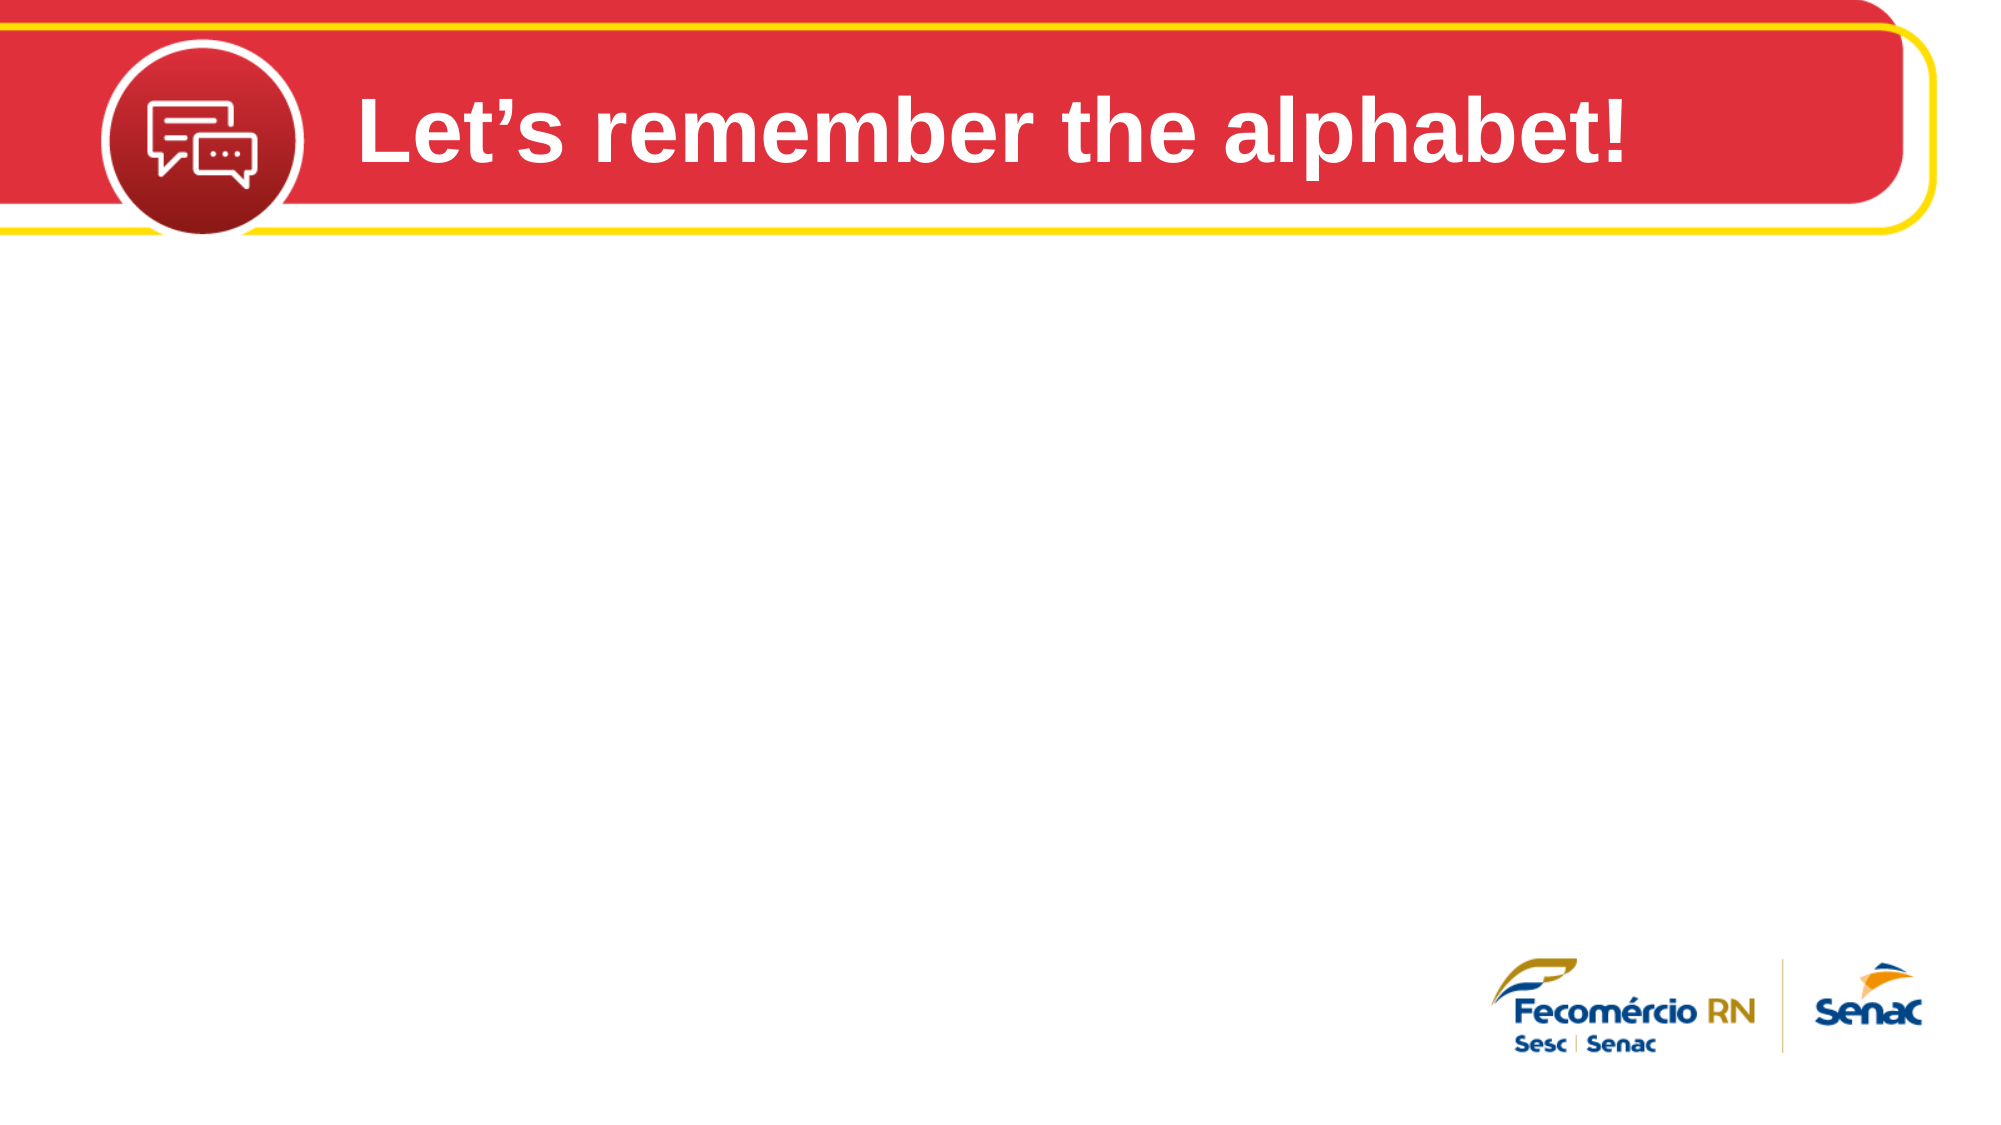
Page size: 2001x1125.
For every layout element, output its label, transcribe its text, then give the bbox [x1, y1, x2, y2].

text_box Let’s remember the alphabet! [341, 63, 1692, 188]
picture [0, 0, 2001, 1125]
